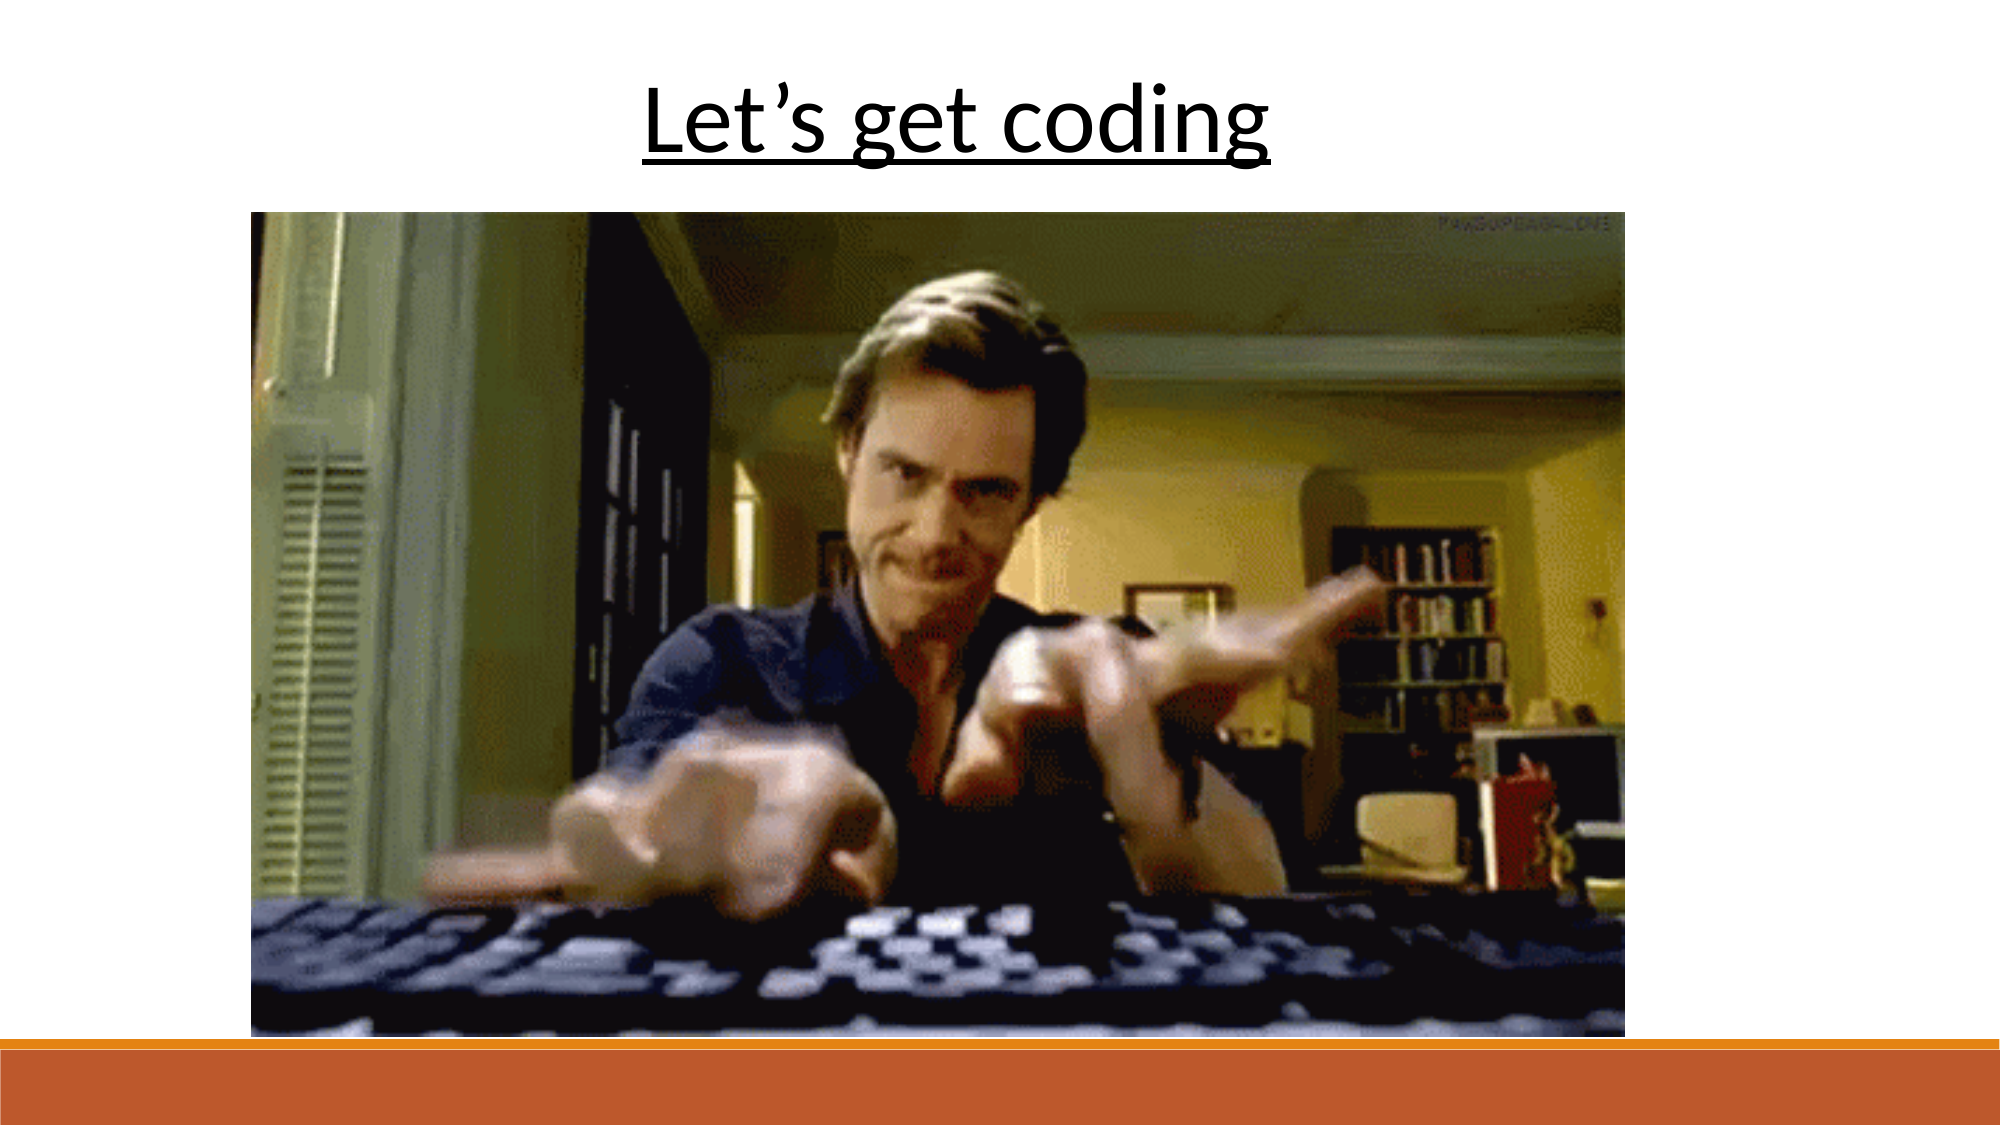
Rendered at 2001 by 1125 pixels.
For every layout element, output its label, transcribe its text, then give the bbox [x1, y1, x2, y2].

text_box Let’s get coding [190, 45, 1723, 180]
picture [250, 211, 1626, 1037]
